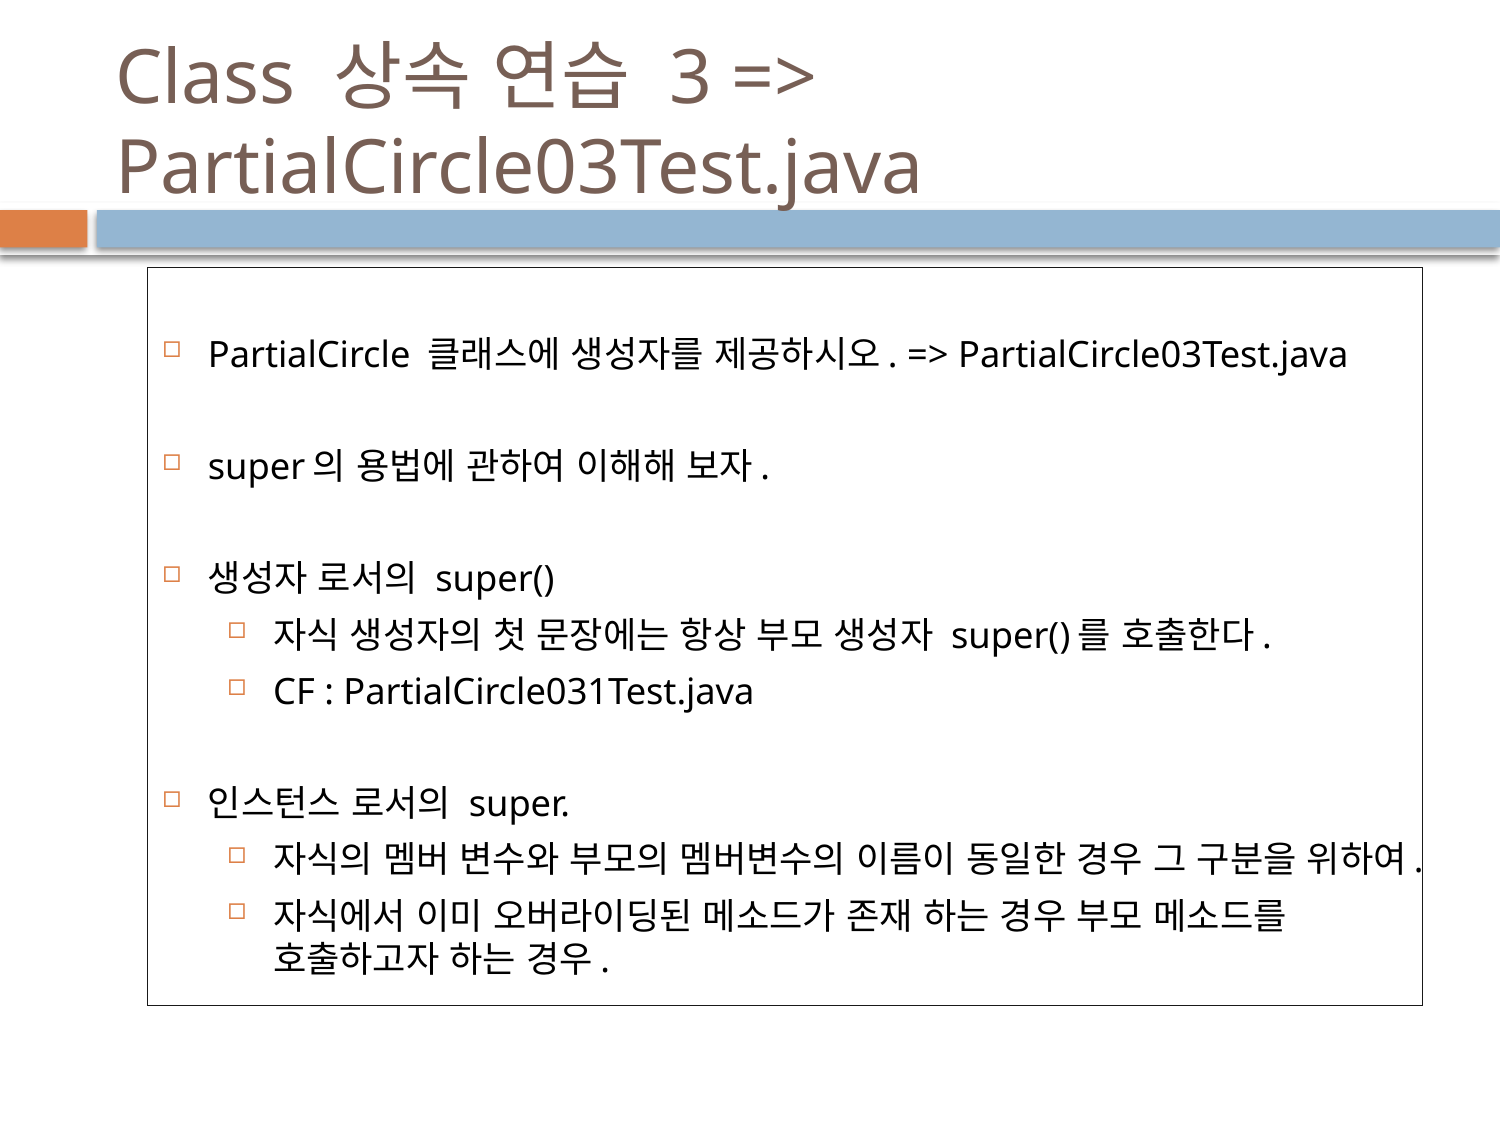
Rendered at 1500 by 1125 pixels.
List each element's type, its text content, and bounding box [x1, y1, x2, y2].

title Class 상속 연습 3 => PartialCircle03Test.java [100, 37, 1438, 200]
text_box PartialCircle 클래스에 생성자를 제공하시오. => PartialCircle03Test.java super의 용법에 관하여 이해해 보자. 생성자 로서의 super() 자식 생성자의 첫 문장에는 항상 부모 생성자 super()를 호출한다. CF : PartialCircle031Test.java 인스턴스 로서의 super. 자식의 멤버 변수와 부모의 멤버변수의 이름이 동일한 경우 그 구분을 위하여. 자식에서 이미 오버라이딩된 메소드가 존재 하는 경우 부모 메소드를 호출하고자 하는 경우. [147, 267, 1423, 1006]
